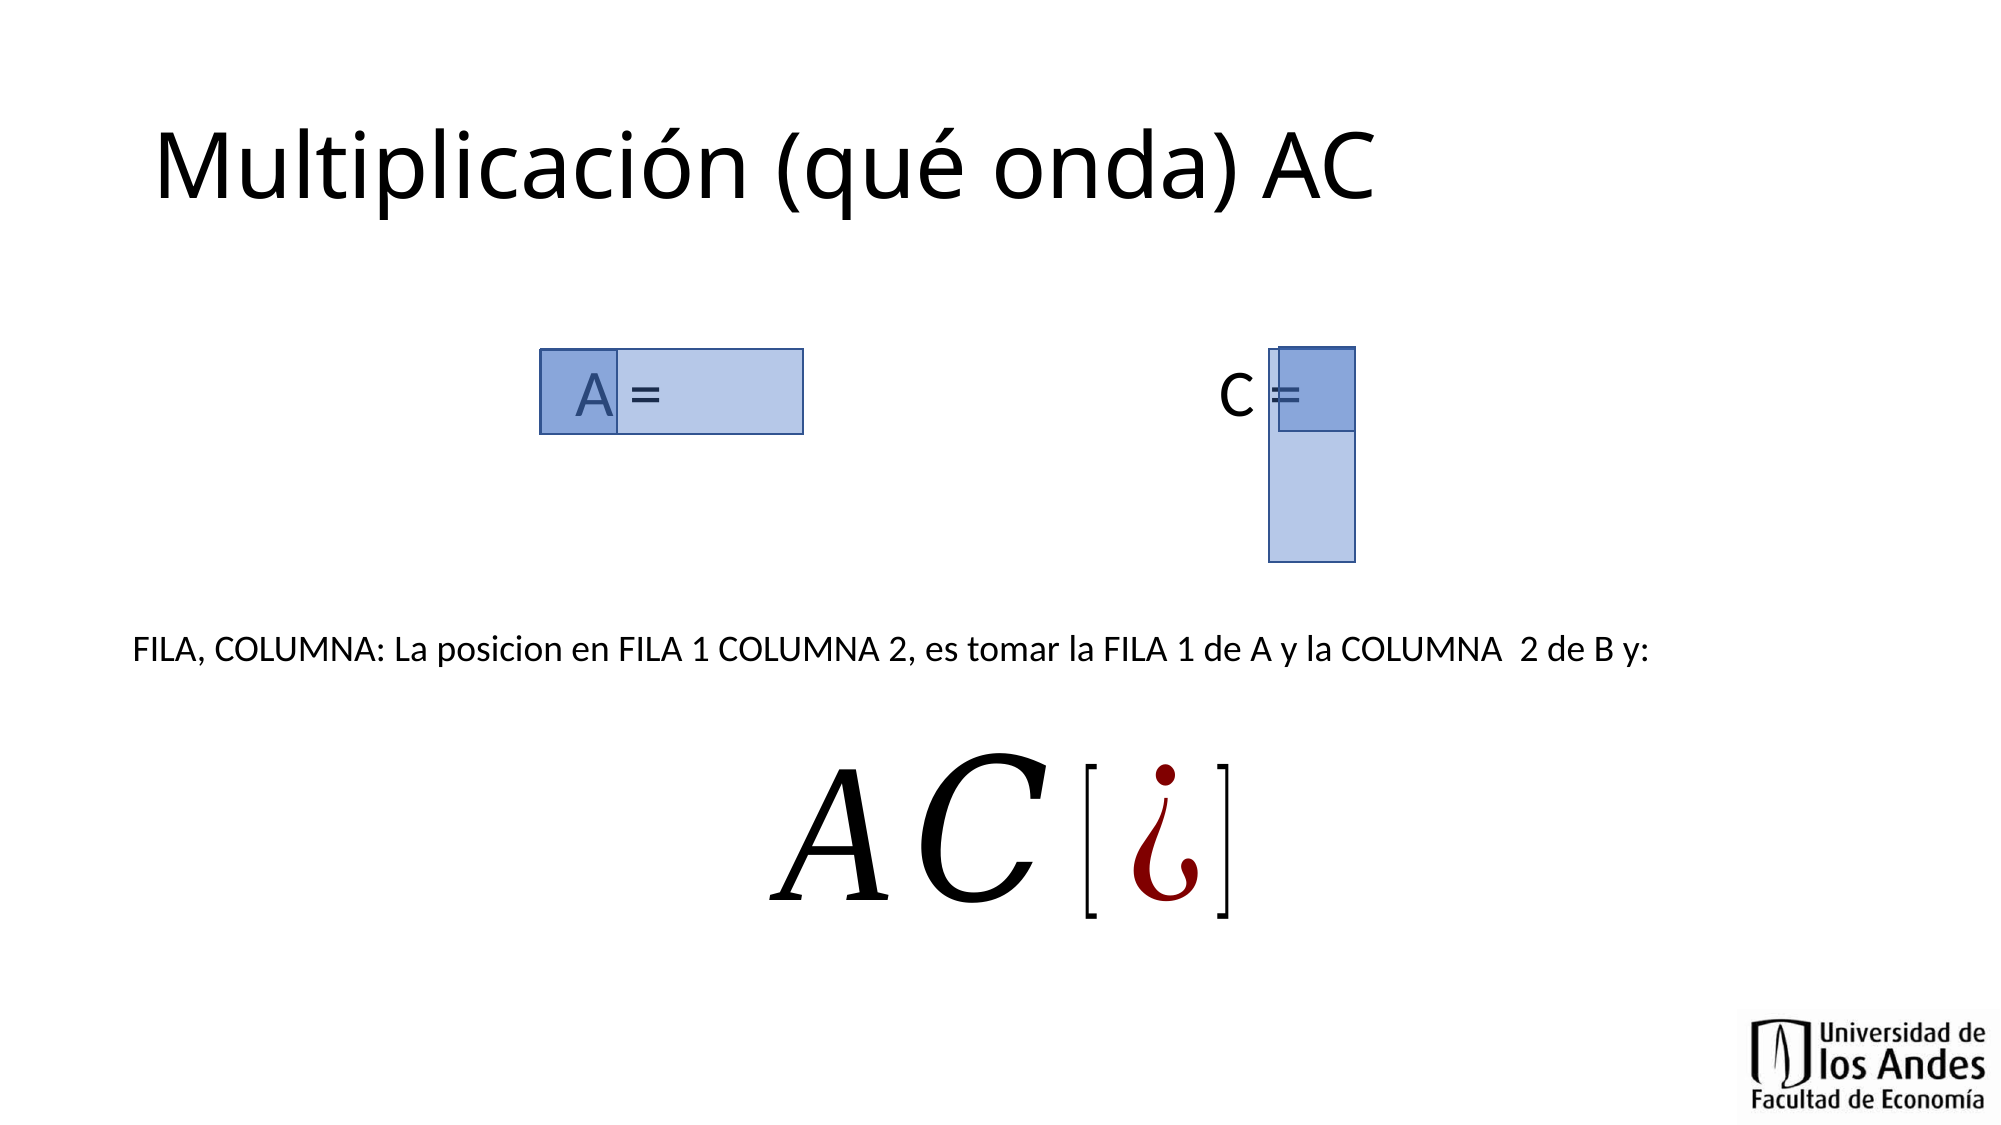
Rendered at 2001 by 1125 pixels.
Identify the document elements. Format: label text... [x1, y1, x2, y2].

title Multiplicación (qué onda) AC [137, 59, 1863, 278]
picture [1737, 1009, 2000, 1125]
text_box [540, 348, 804, 435]
text_box [539, 349, 618, 435]
text_box [1268, 348, 1356, 563]
text_box [1278, 346, 1356, 432]
text_box FILA, COLUMNA: La posicion en FILA 1 COLUMNA 2, es tomar la FILA 1 de A y la COLUMNA 2 de B y: [117, 616, 1667, 677]
